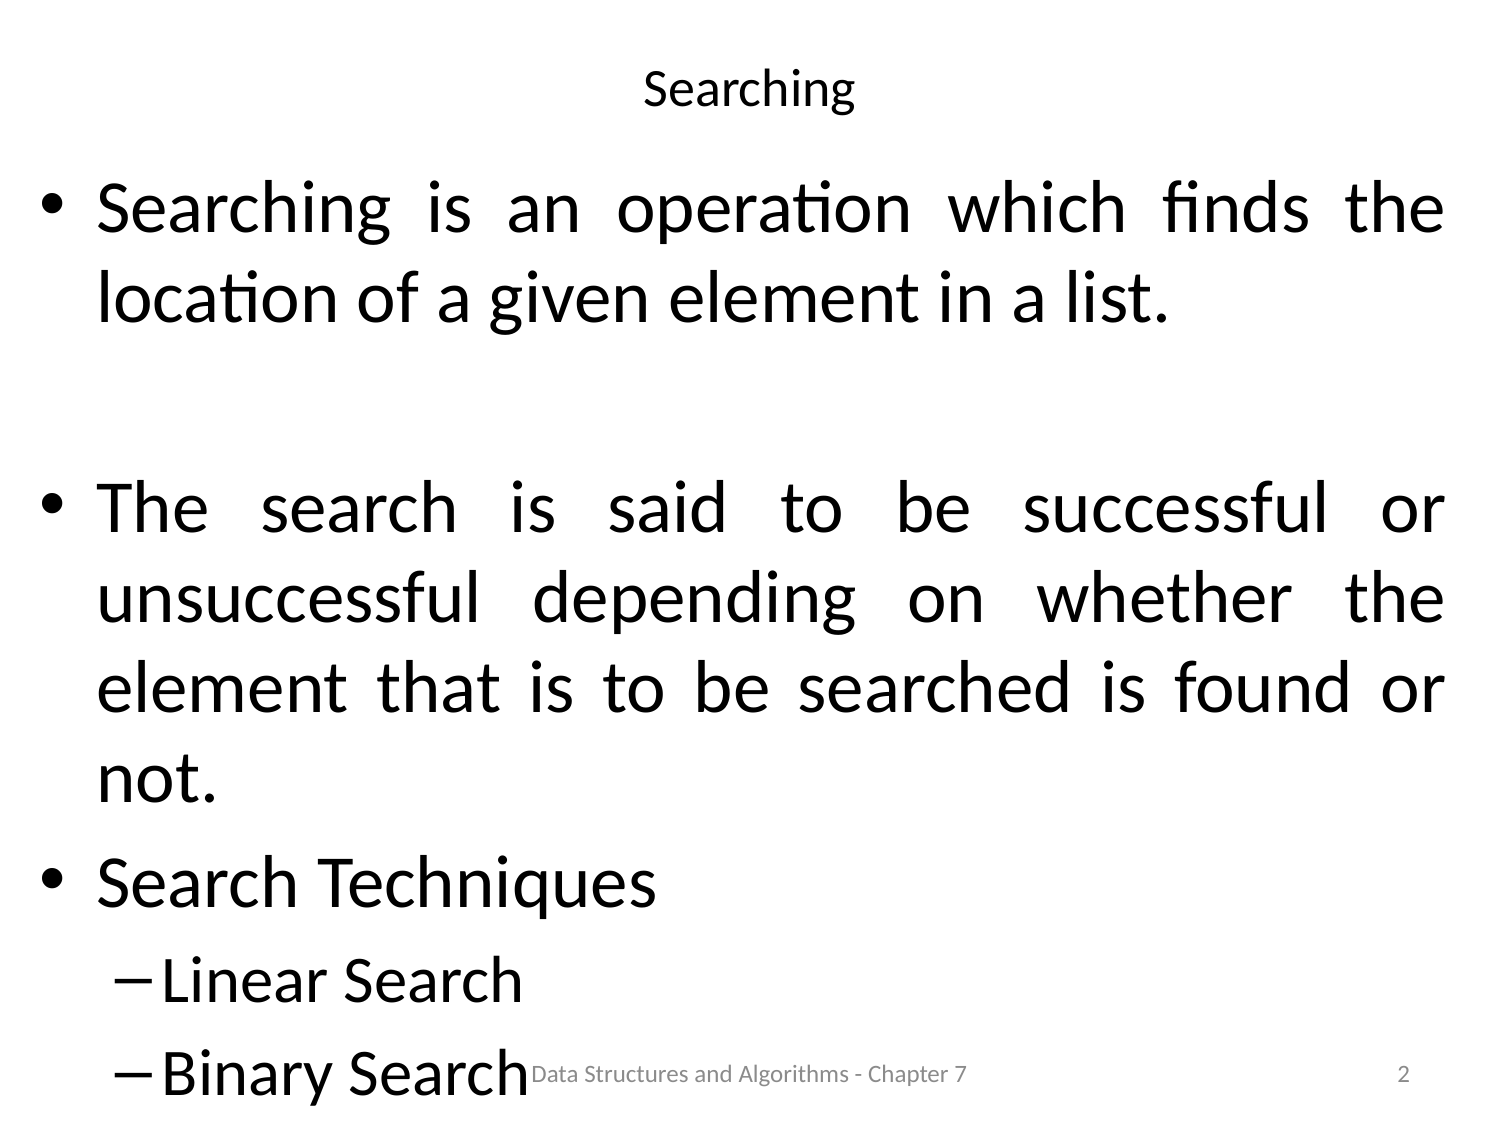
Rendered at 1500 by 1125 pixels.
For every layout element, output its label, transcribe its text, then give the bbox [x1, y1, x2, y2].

list Searching is an operation which finds the location of a given element in a list. The search is said to be successful or unsuccessful depending on whether the element that is to be searched is found or not. Search Techniques Linear Search Binary Search [24, 149, 1463, 980]
title Searching [75, 45, 1425, 125]
footer Data Structures and Algorithms - Chapter 7 [512, 1042, 988, 1103]
slide_number 2 [1074, 1042, 1425, 1103]
